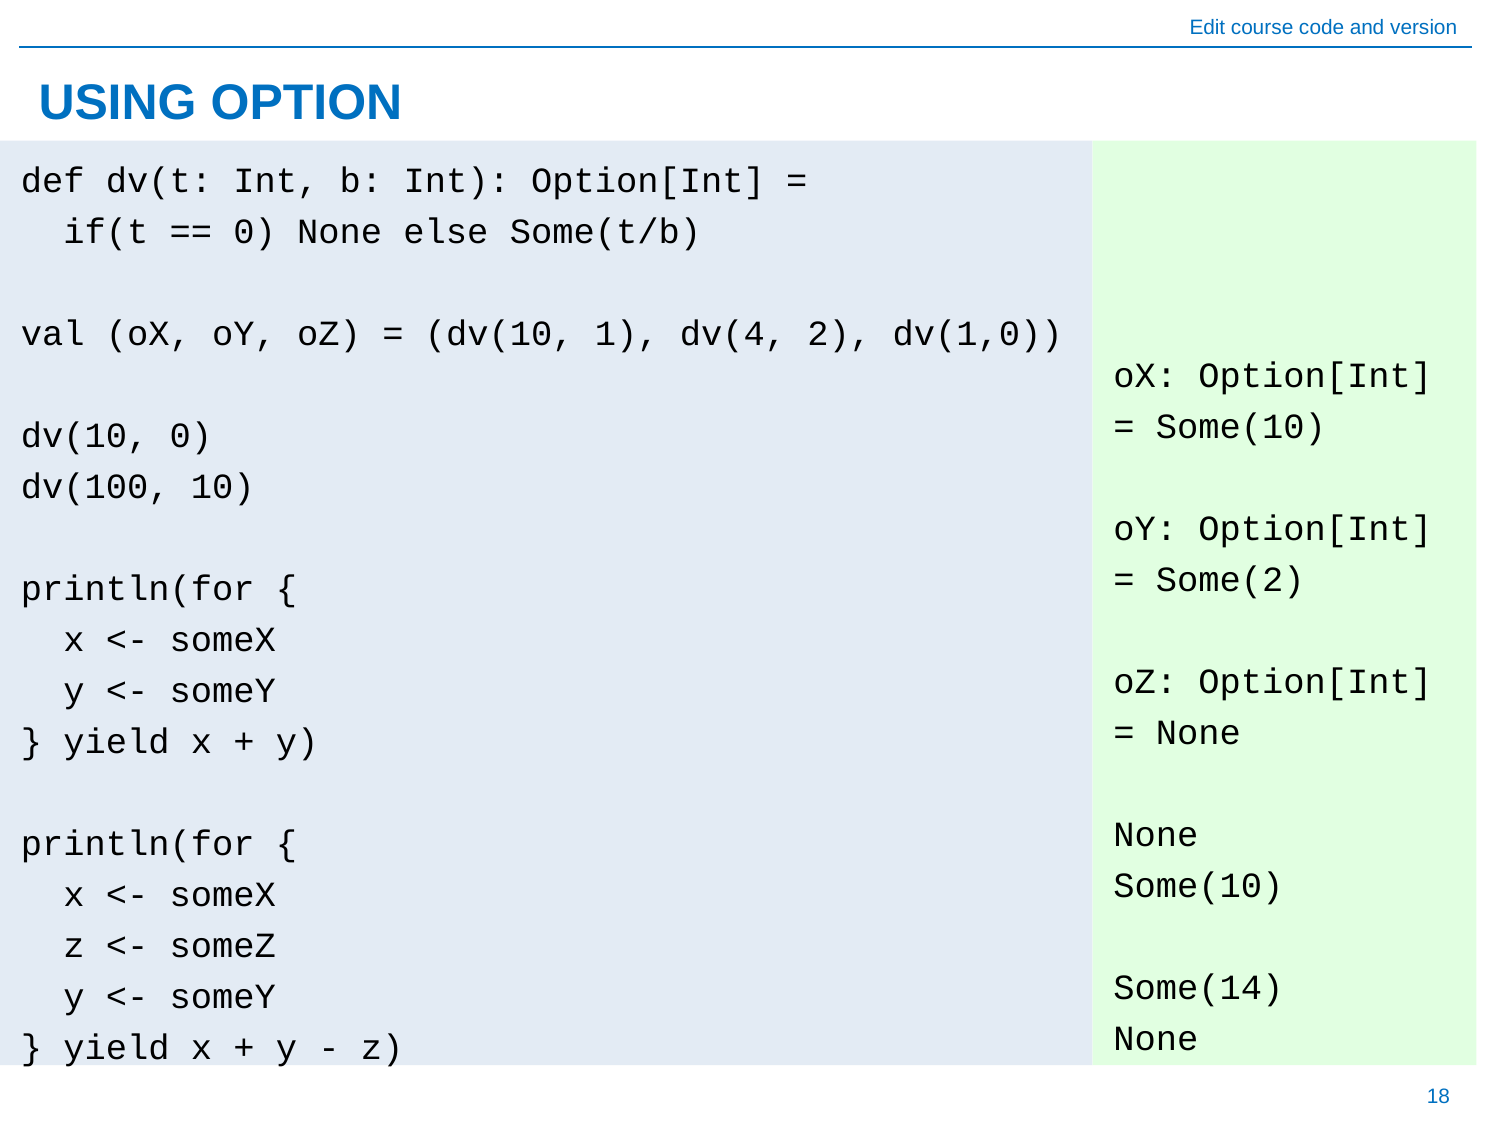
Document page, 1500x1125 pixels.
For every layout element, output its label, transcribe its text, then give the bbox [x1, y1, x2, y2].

list oX: Option[Int] = Some(10) oY: Option[Int] = Some(2) oZ: Option[Int] = None None Some(10) Some(14) None [1092, 140, 1477, 1066]
title USING OPTION [23, 58, 1465, 140]
list def dv(t: Int, b: Int): Option[Int] = if(t == 0) None else Some(t/b) val (oX, oY, oZ) = (dv(10, 1), dv(4, 2), dv(1,0)) dv(10, 0) dv(100, 10) println(for { x <- someX y <- someY } yield x + y) println(for { x <- someX z <- someZ y <- someY } yield x + y - z) [0, 140, 1092, 1066]
